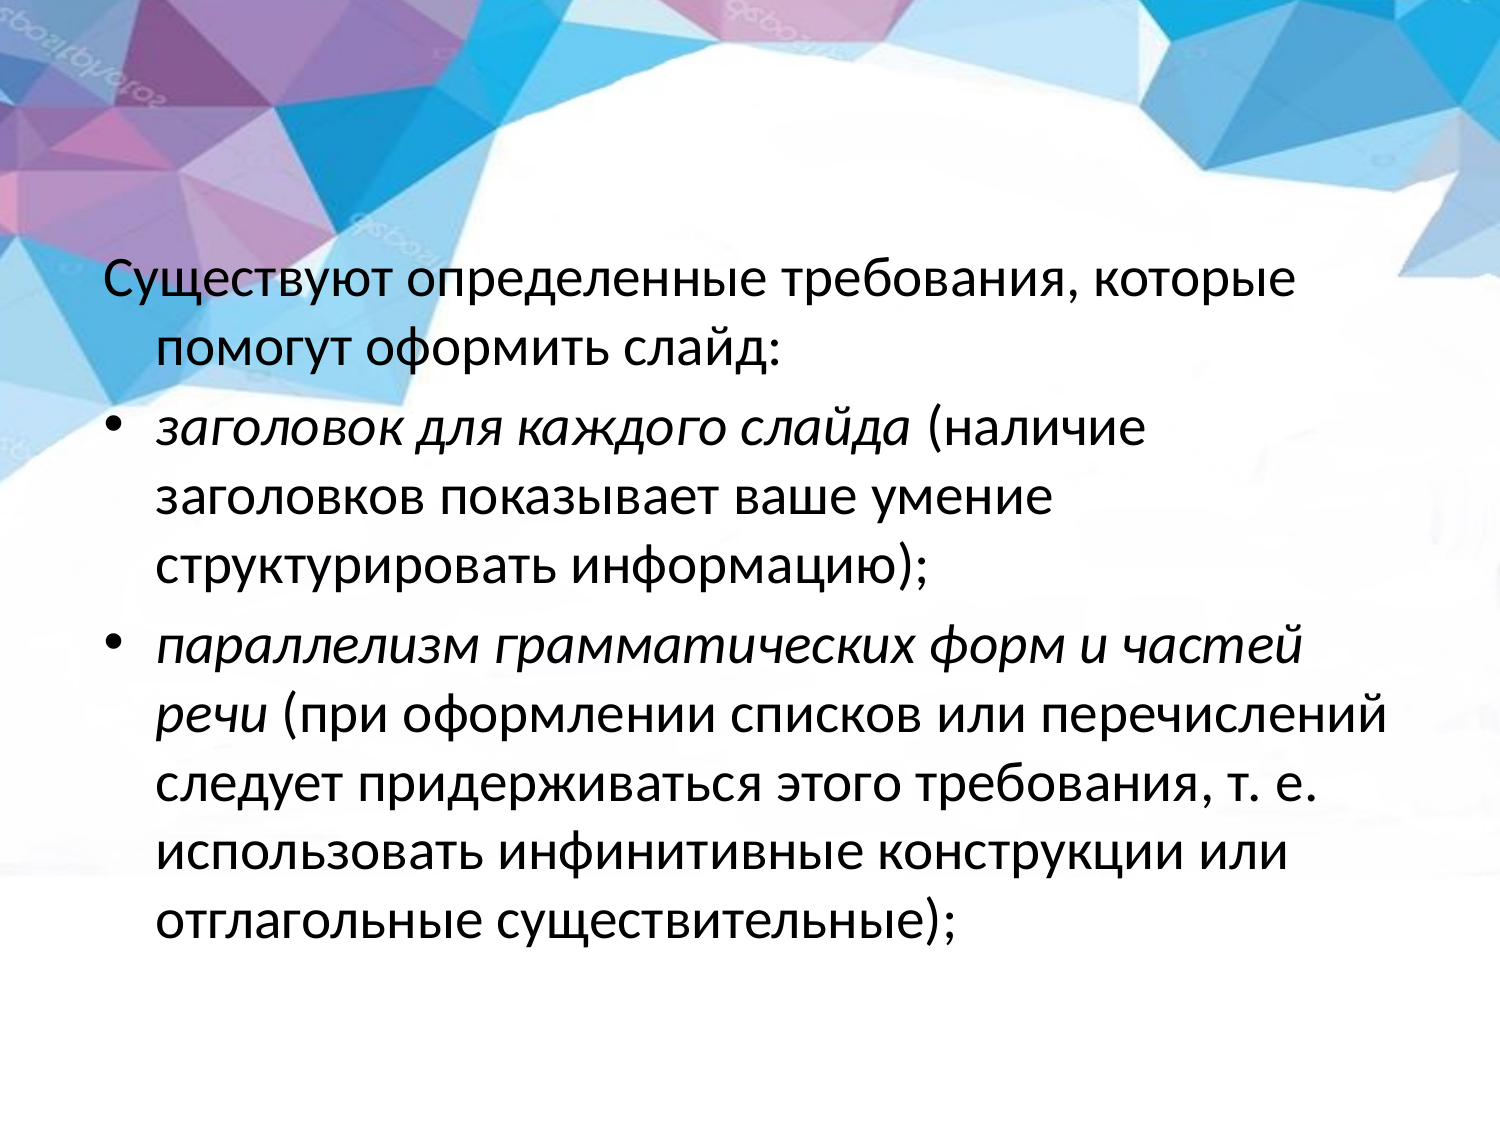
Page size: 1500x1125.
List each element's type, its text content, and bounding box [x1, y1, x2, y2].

list Существуют определенные требования, которые помогут оформить слайд: заголовок для каждого слайда (наличие заголовков показывает ваше умение структурировать информацию); параллелизм грамматических форм и частей речи (при оформлении списков или перечислений следует придерживаться этого требования, т. е. использовать инфинитивные конструкции или отглагольные существительные); [88, 890, 1439, 975]
picture [0, 0, 1500, 882]
